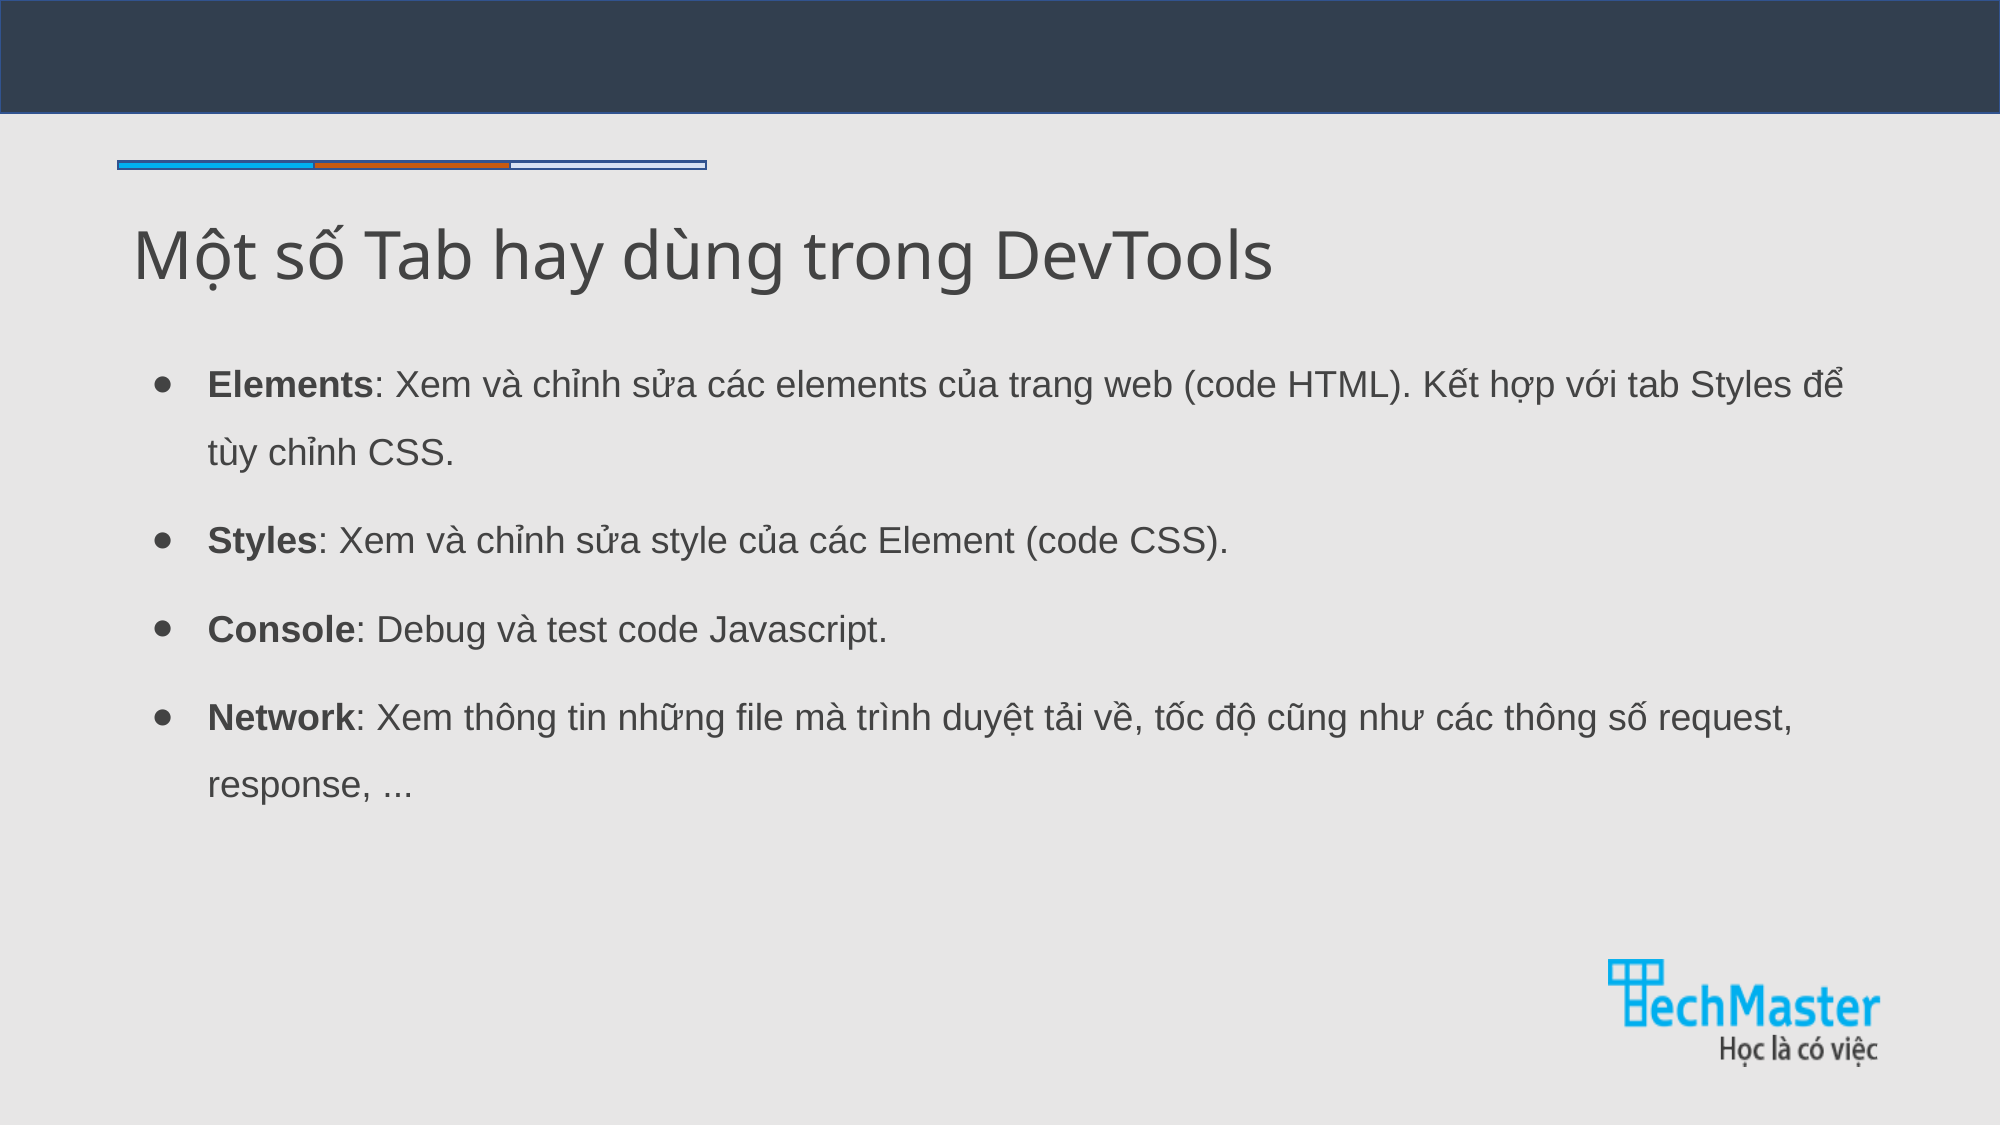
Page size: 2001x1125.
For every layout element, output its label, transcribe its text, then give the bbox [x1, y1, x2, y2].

text_box [0, 0, 2000, 113]
text_box [313, 161, 509, 169]
text_box [117, 161, 313, 169]
text_box Một số Tab hay dùng trong DevTools [117, 205, 1883, 297]
picture [1608, 958, 1883, 1067]
picture [1629, 1006, 1642, 1021]
picture [1612, 964, 1625, 980]
picture [1647, 964, 1659, 980]
text_box [509, 161, 707, 169]
picture [1629, 964, 1642, 980]
picture [1629, 985, 1642, 1000]
text_box Elements: Xem và chỉnh sửa các elements của trang web (code HTML). Kết hợp với tab Styles để tùy chỉnh CSS. Styles: Xem và chỉnh sửa style của các Element (code CSS). Console: Debug và test code Javascript. Network: Xem thông tin những file mà trình duyệt tải về, tốc độ cũng như các thông số request, response, ... [117, 330, 1883, 861]
